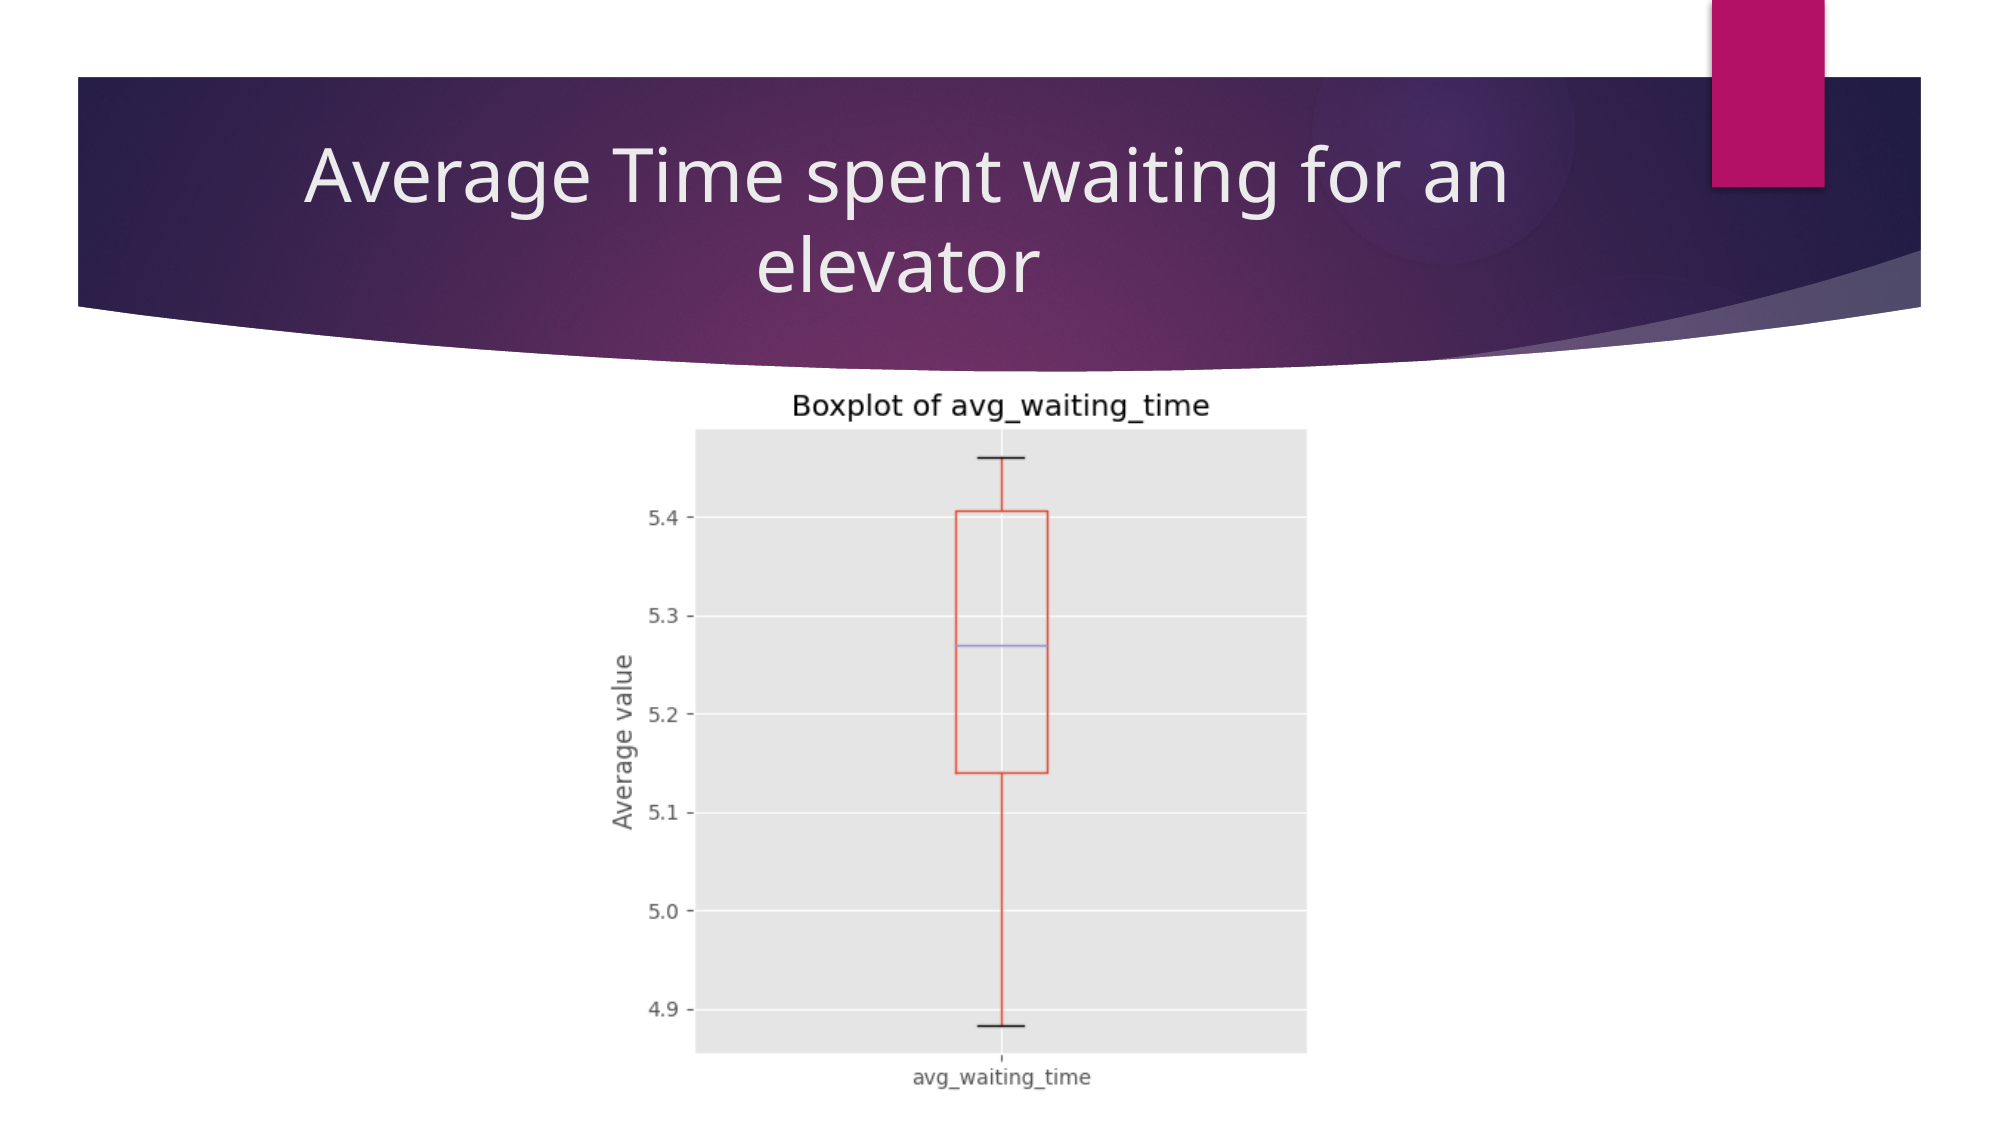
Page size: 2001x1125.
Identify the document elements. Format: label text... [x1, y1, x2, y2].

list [598, 379, 1322, 1104]
title Average Time spent waiting for an elevator [189, 159, 1627, 276]
